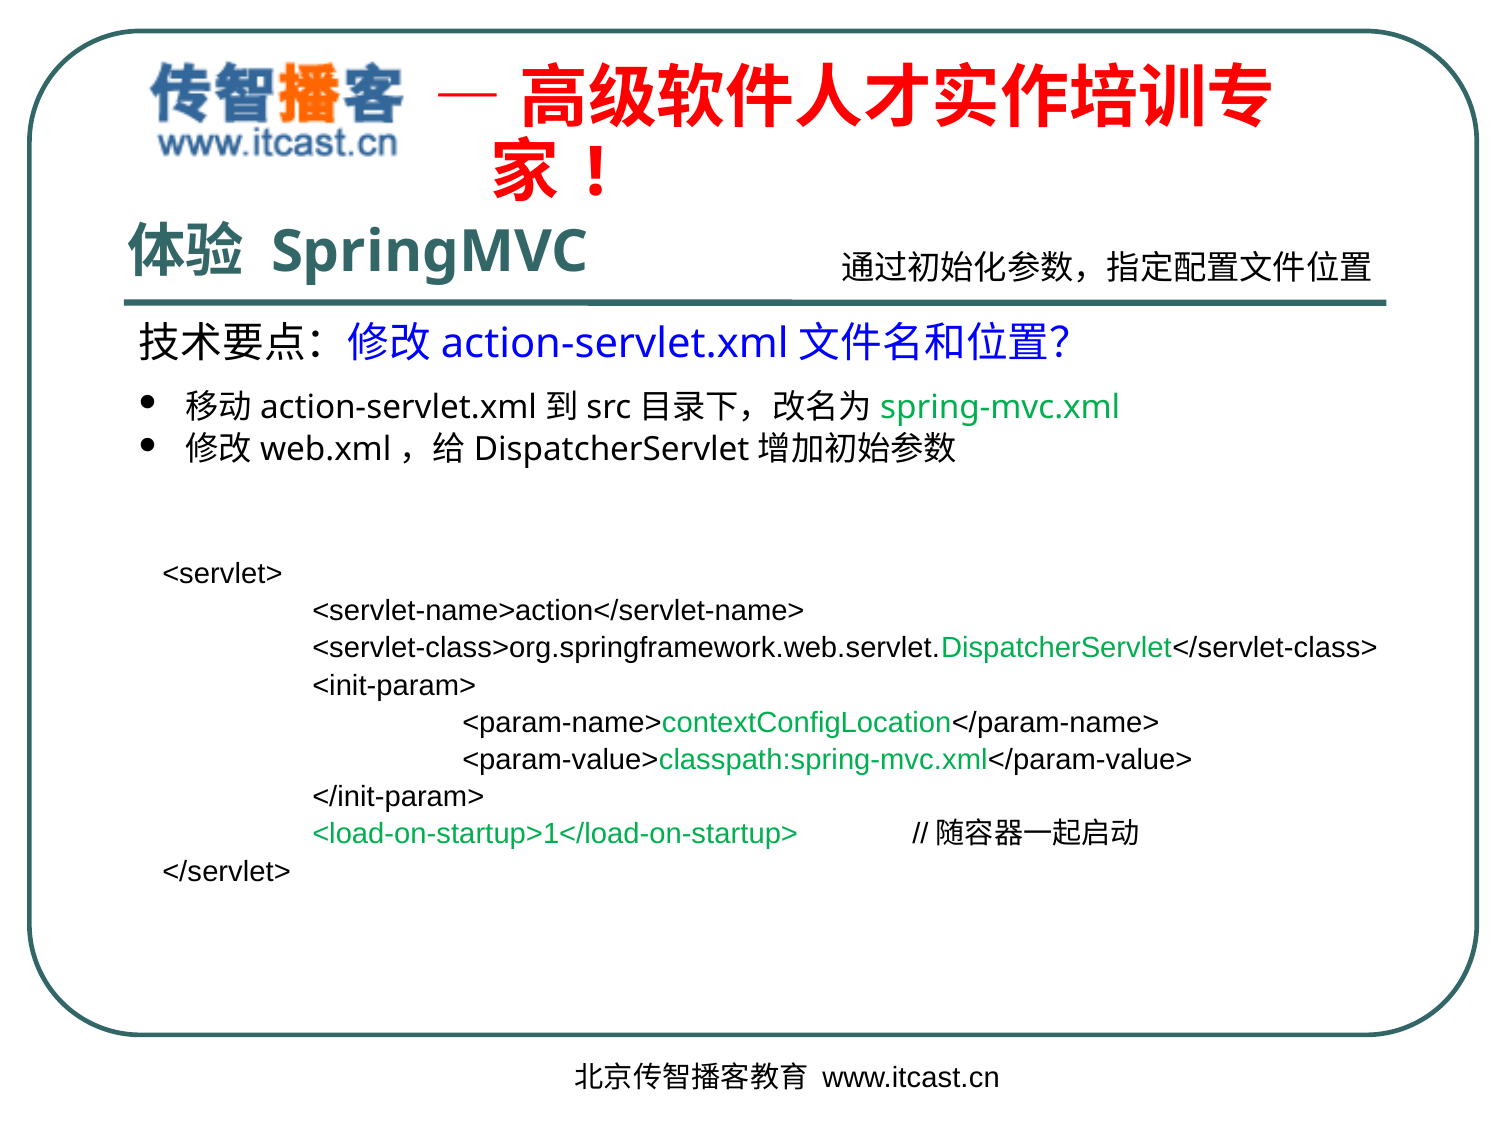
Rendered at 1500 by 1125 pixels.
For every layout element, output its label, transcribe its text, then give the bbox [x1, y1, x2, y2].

title 体验 SpringMVC [112, 54, 1375, 291]
text_box 通过初始化参数，指定配置文件位置 [779, 243, 1388, 295]
text_box 移动action-servlet.xml到src目录下，改名为spring-mvc.xml 修改web.xml，给DispatcherServlet增加初始参数 [123, 382, 1435, 476]
text_box <servlet> <servlet-name>action</servlet-name> <servlet-class>org.springframework.web.servlet.DispatcherServlet</servlet-class> <init-param> <param-name>contextConfigLocation</param-name> <param-value>classpath:spring-mvc.xml</param-value> </init-param> <load-on-startup>1</load-on-startup> //随容器一起启动 </servlet> [147, 550, 1435, 895]
text_box 技术要点：修改action-servlet.xml文件名和位置？ [123, 314, 1435, 375]
footer 北京传智播客教育 www.itcast.cn [549, 1050, 1025, 1125]
